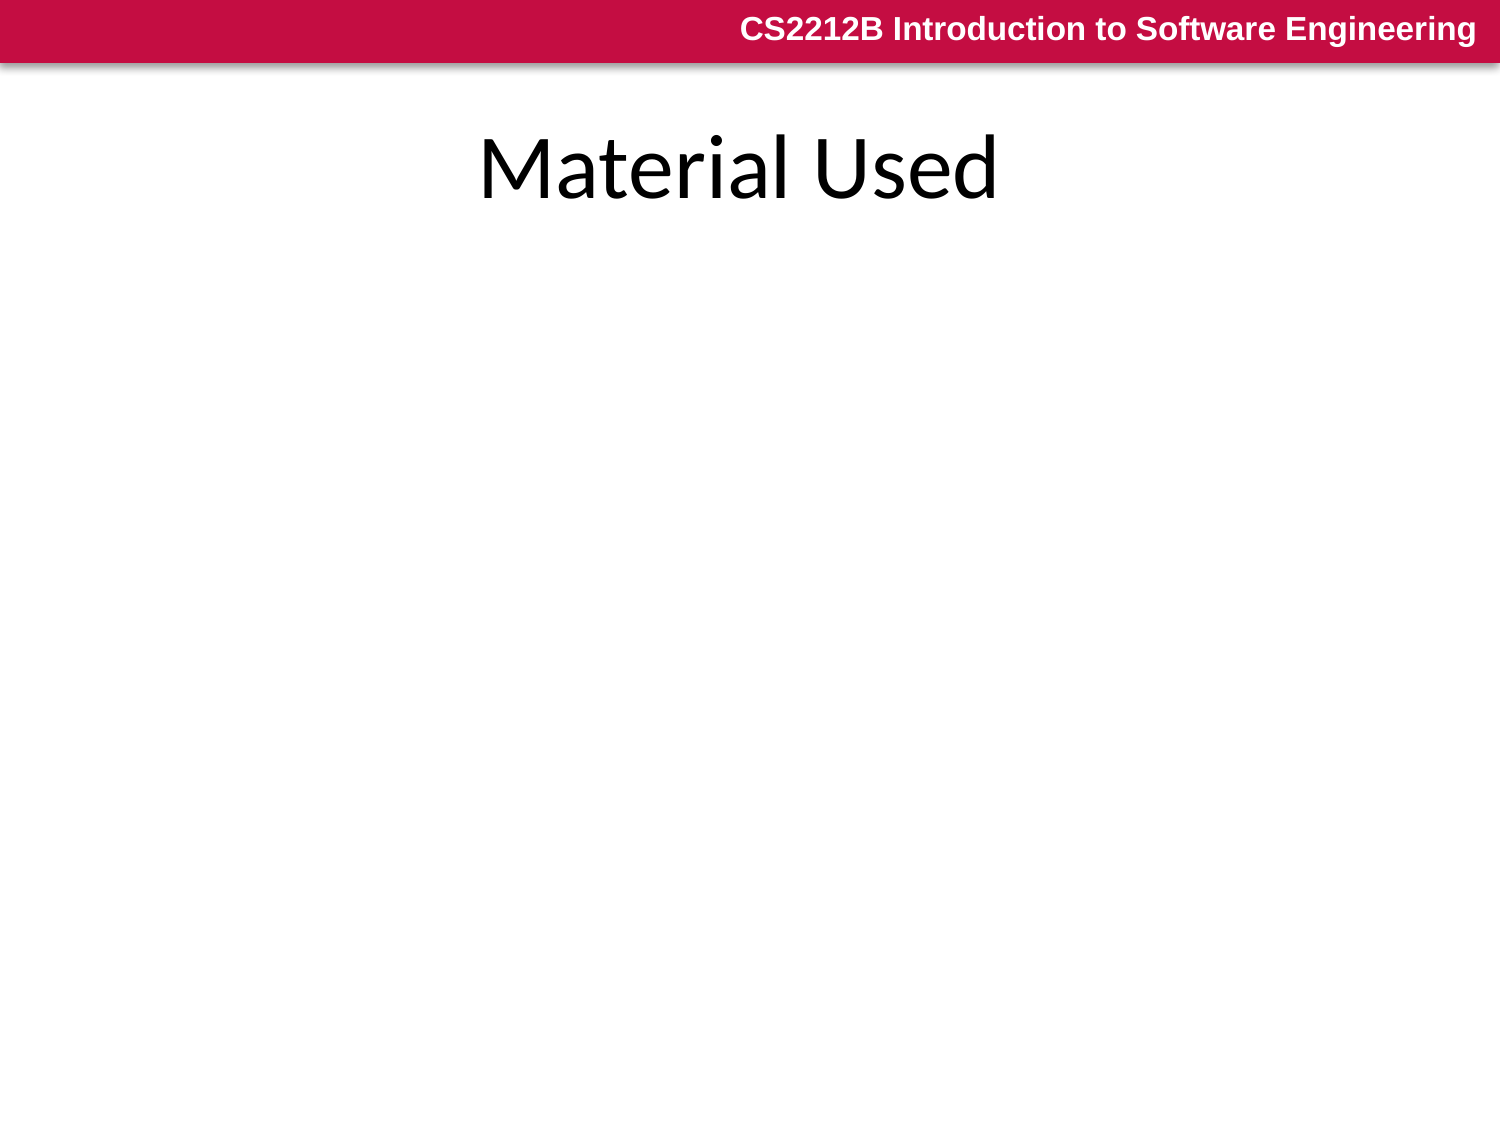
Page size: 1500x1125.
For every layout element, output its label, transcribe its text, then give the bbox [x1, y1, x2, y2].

title Material Used [112, 99, 1388, 288]
picture [0, 0, 1500, 63]
